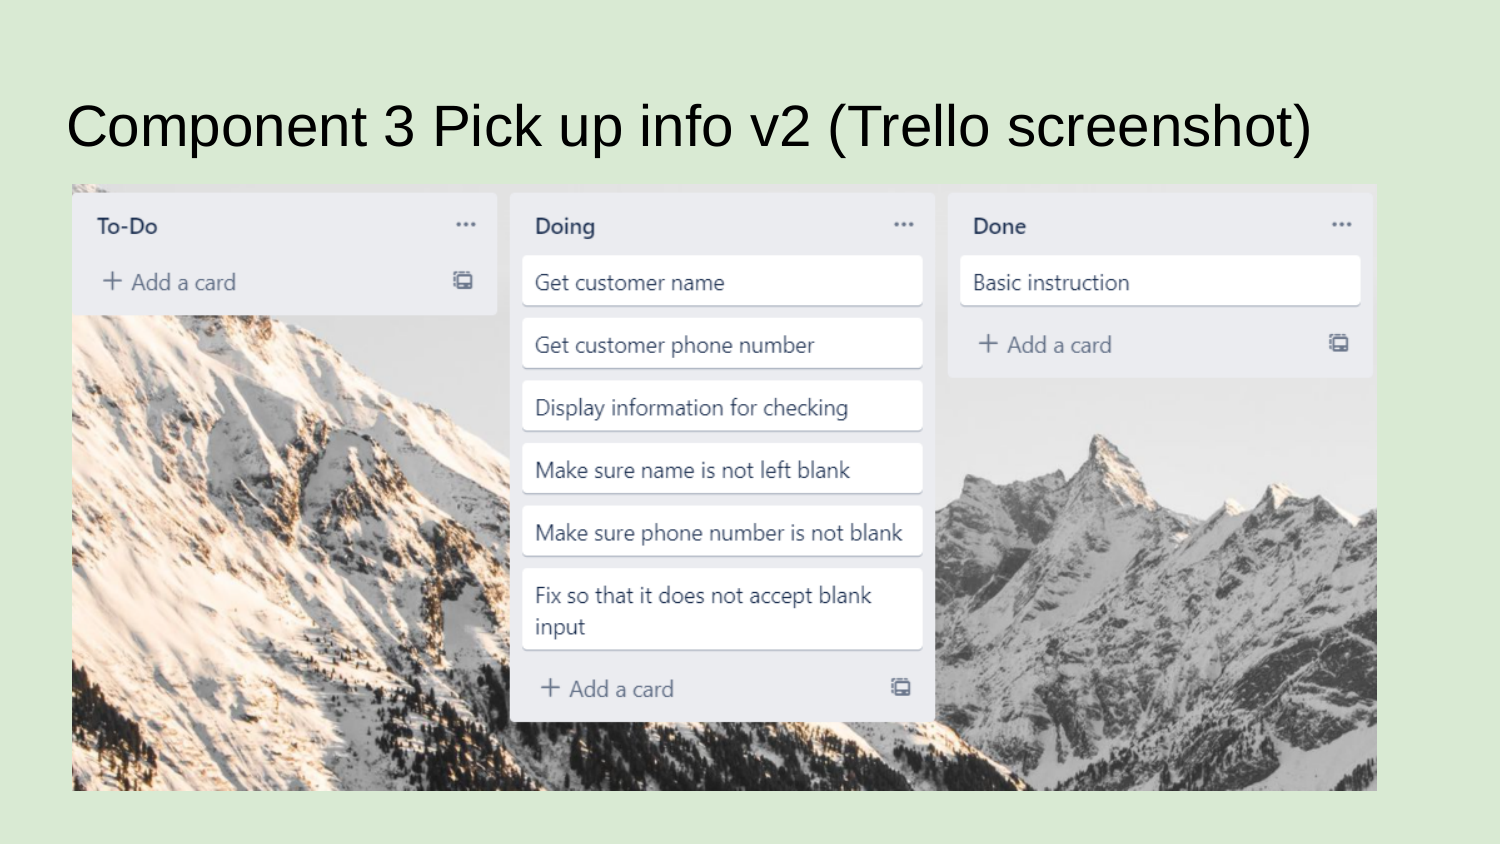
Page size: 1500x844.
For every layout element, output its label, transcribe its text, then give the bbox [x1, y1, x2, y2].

picture [72, 184, 1377, 792]
title Component 3 Pick up info v2 (Trello screenshot) [51, 72, 1449, 167]
